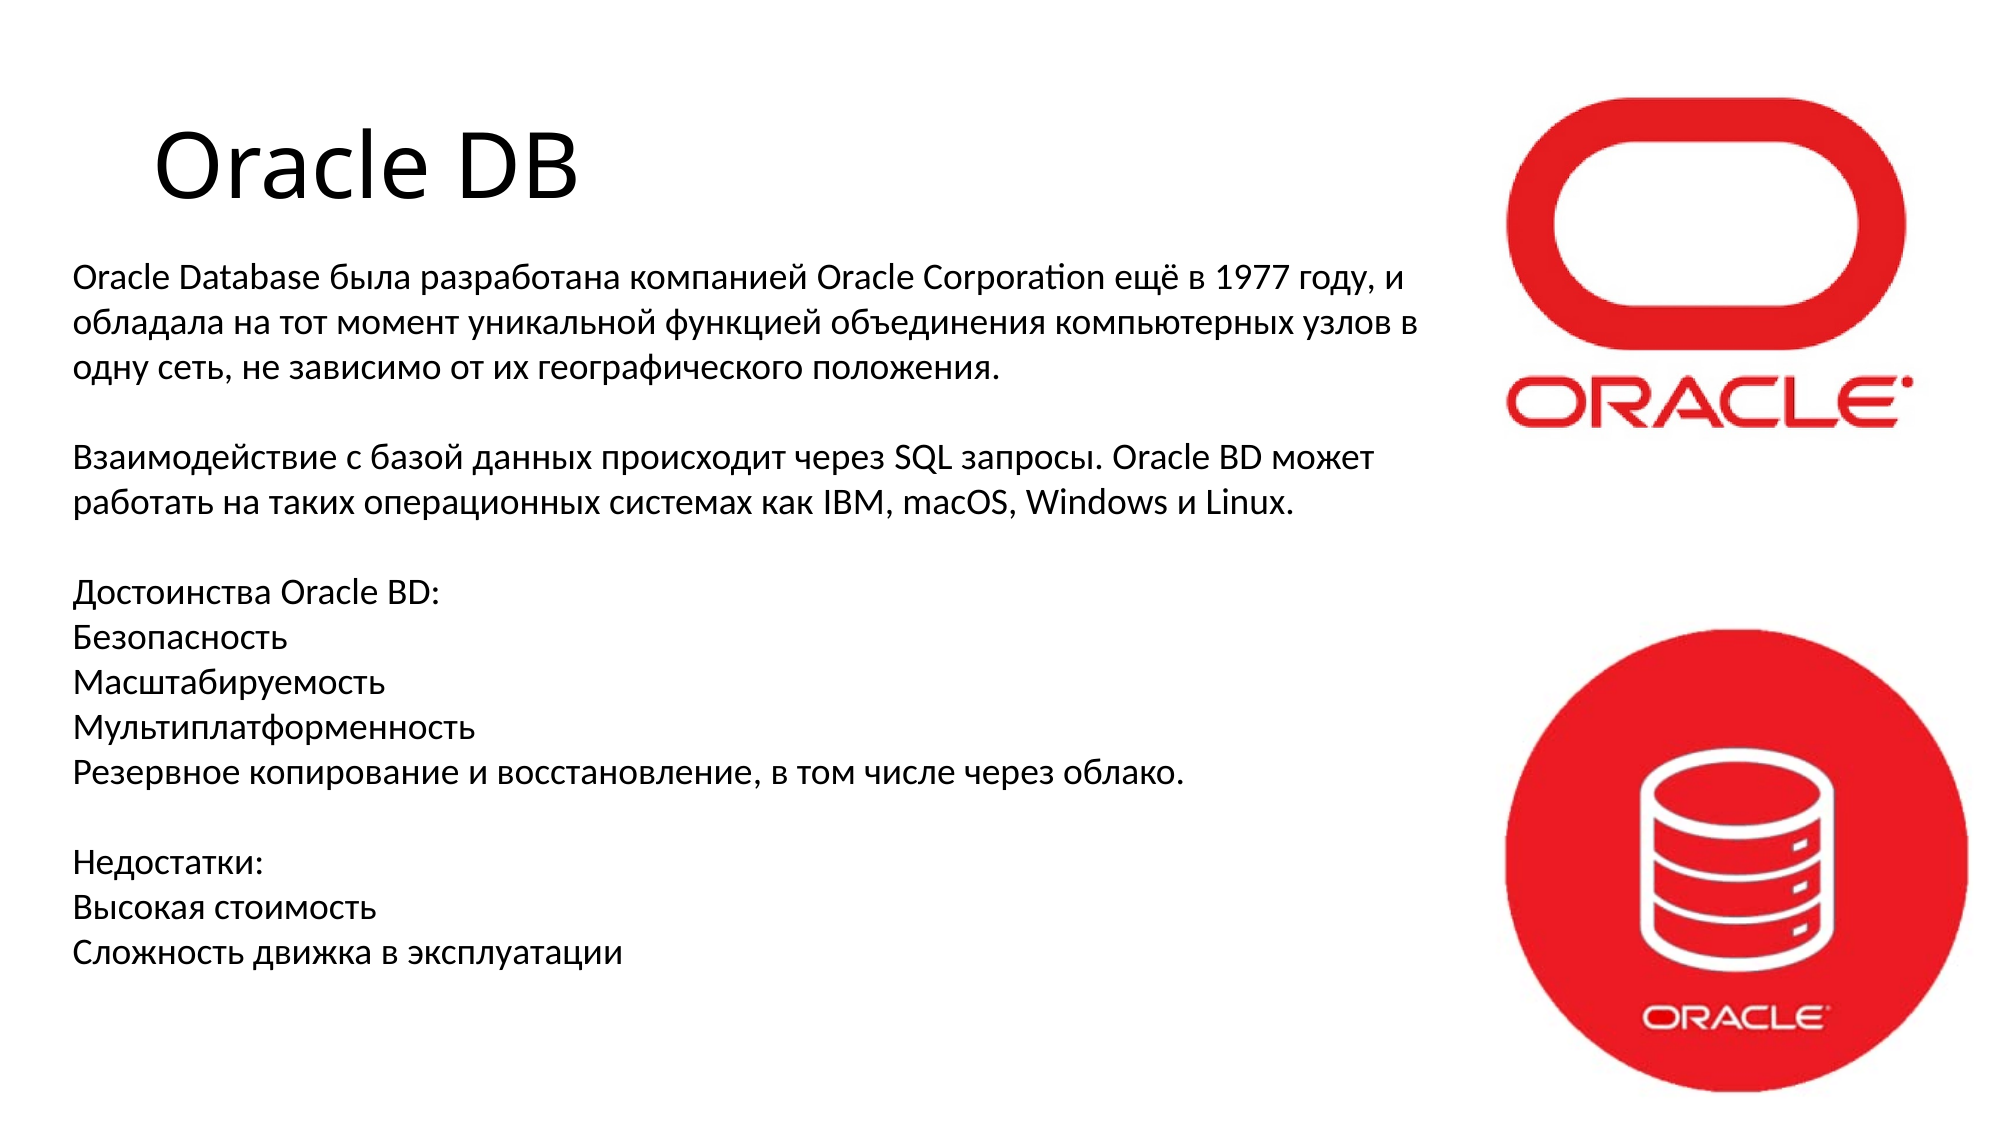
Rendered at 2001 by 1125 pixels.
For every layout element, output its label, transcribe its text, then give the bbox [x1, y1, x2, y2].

title Oracle DB [137, 59, 1443, 244]
picture [1443, 15, 1967, 539]
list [1474, 599, 2000, 1125]
text_box Oracle Database была разработана компанией Oracle Corporation ещё в 1977 году, и обладала на тот момент уникальной функцией объединения компьютерных узлов в одну сеть, не зависимо от их географического положения. Взаимодействие с базой данных происходит через SQL запросы. Oracle BD может работать на таких операционных системах как IBM, macOS, Windows и Linux. Достоинства Oracle BD: Безопасность Масштабируемость Мультиплатформенность Резервное копирование и восстановление, в том числе через облако. Недостатки: Высокая стоимость Сложность движка в эксплуатации [57, 244, 1475, 1025]
